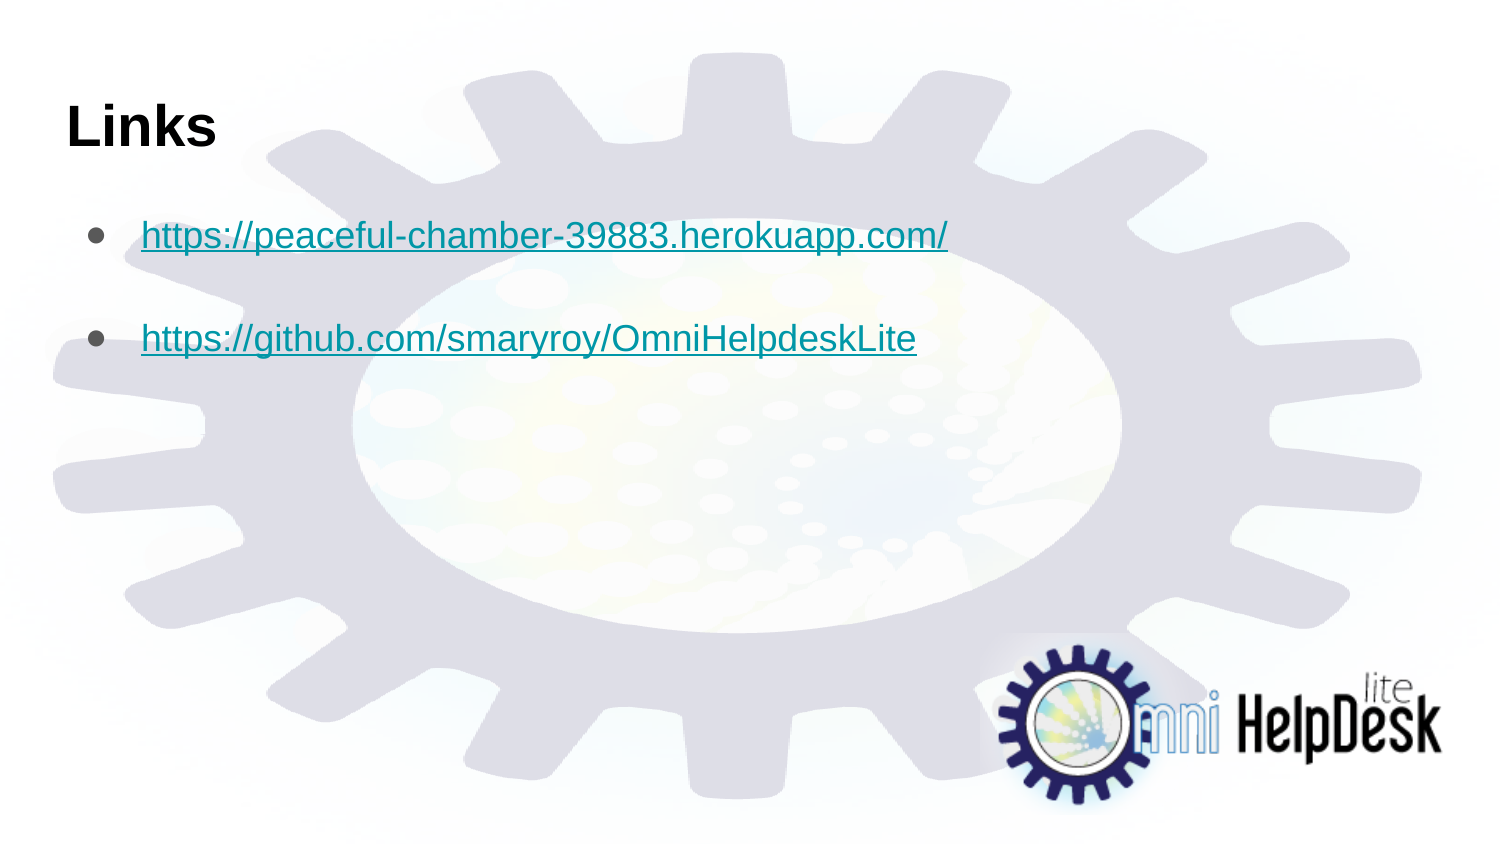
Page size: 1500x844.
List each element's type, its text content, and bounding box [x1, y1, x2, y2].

list https://peaceful-chamber-39883.herokuapp.com/ https://github.com/smaryroy/OmniHelpdeskLite [51, 189, 1449, 750]
title Links [51, 72, 1449, 167]
picture [979, 632, 1450, 815]
